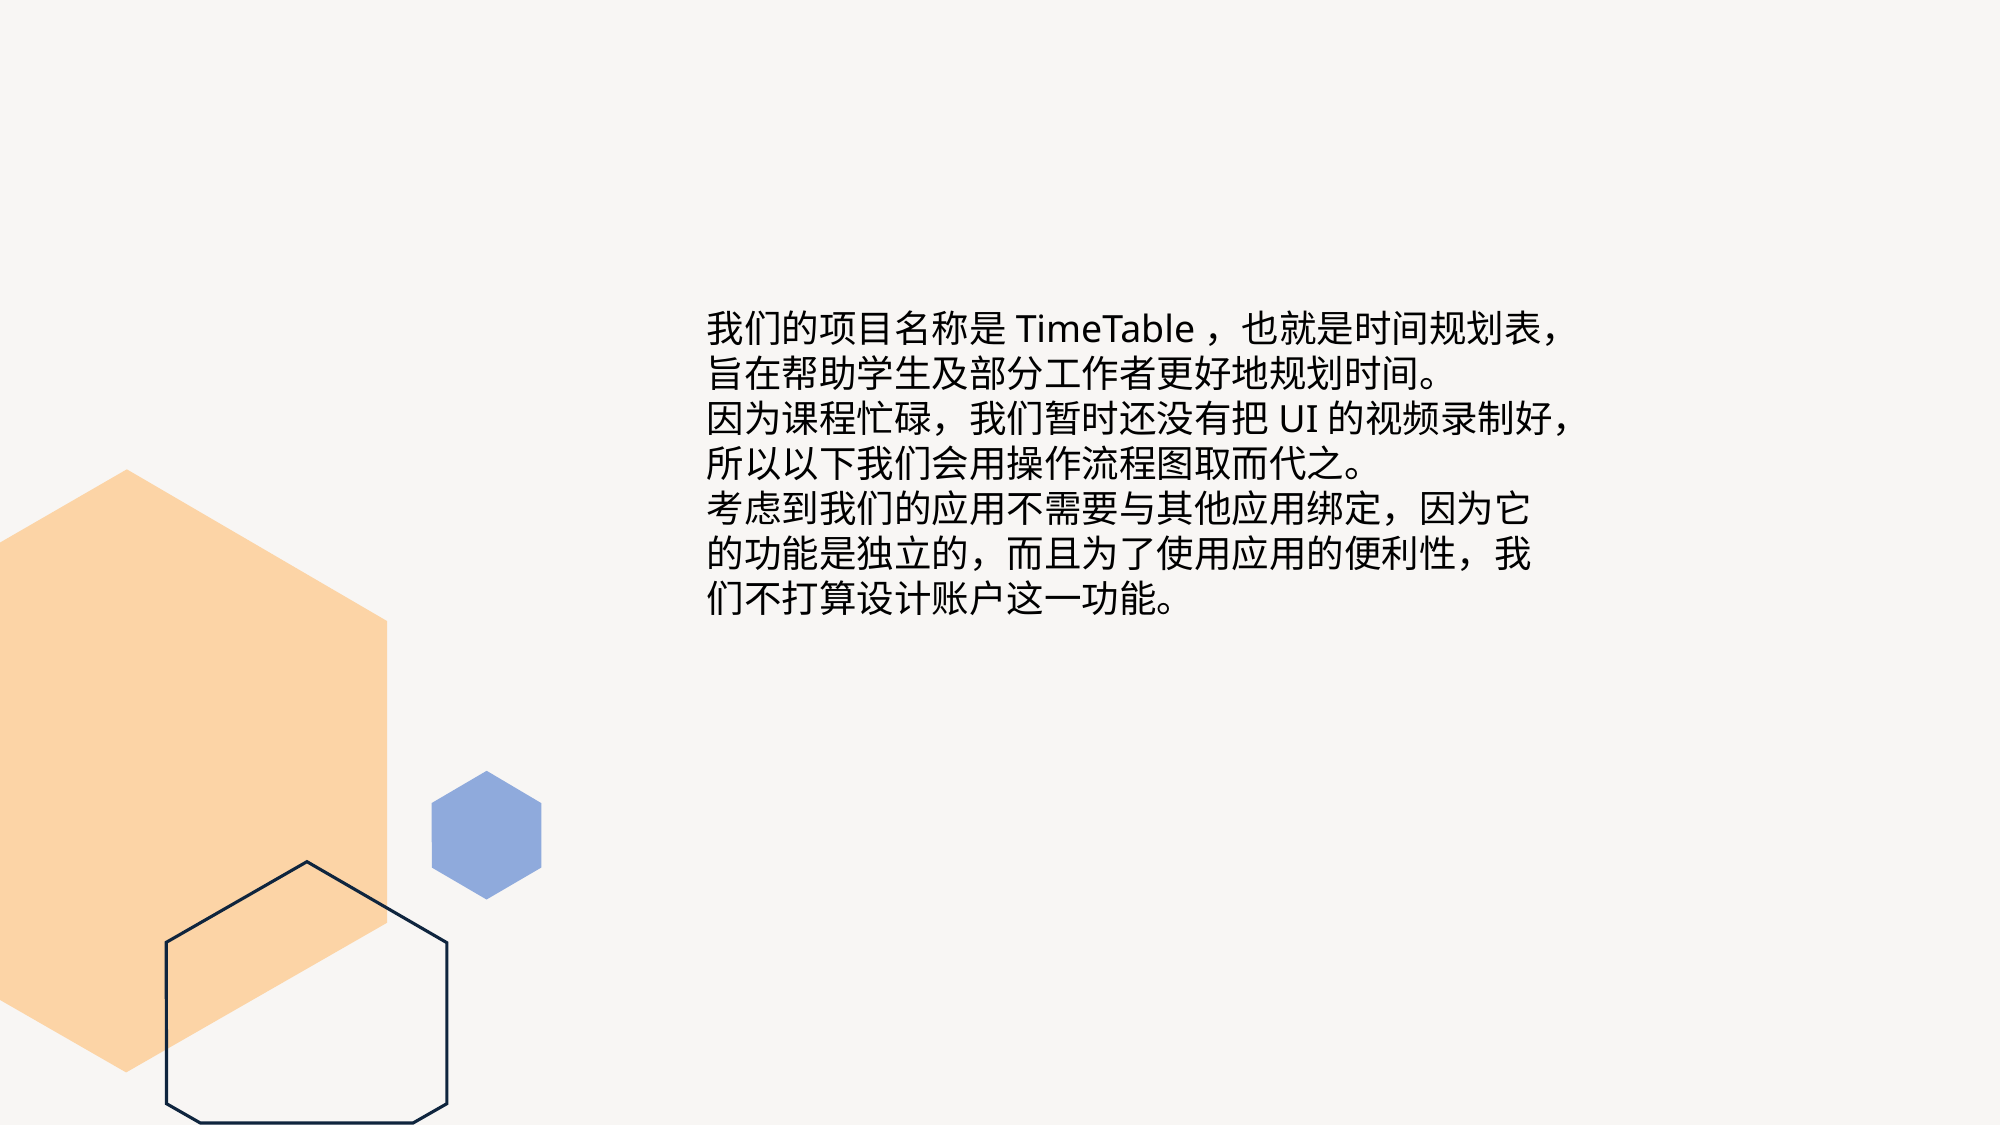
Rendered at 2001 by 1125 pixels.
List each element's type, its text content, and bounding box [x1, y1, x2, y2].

text_box 我们的项目名称是TimeTable，也就是时间规划表，旨在帮助学生及部分工作者更好地规划时间。 因为课程忙碌，我们暂时还没有把UI的视频录制好，所以以下我们会用操作流程图取而代之。 考虑到我们的应用不需要与其他应用绑定，因为它的功能是独立的，而且为了使用应用的便利性，我们不打算设计账户这一功能。 [692, 297, 1568, 672]
